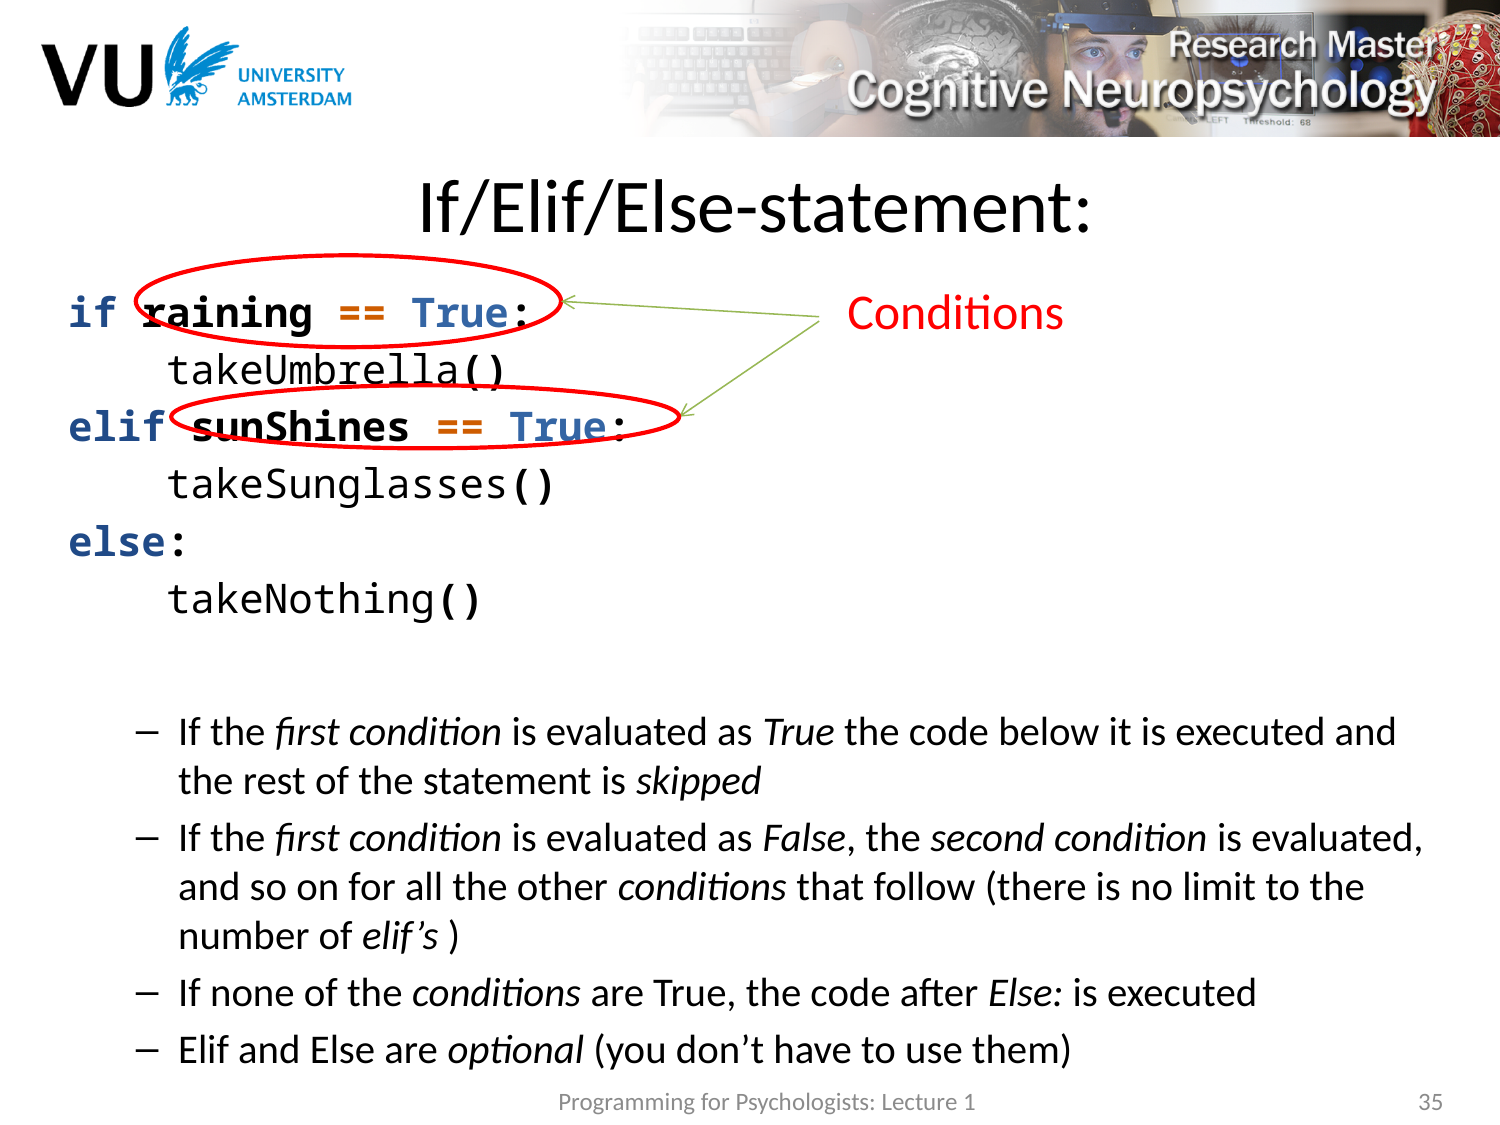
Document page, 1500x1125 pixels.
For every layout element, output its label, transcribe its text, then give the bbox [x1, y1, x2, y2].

picture [0, 0, 1500, 137]
title If/Elif/Else-statement: [53, 149, 1459, 243]
footer Programming for Psychologists: Lecture 1 [277, 1082, 1258, 1118]
list if raining == True: takeUmbrella() elif sunShines == True: takeSunglasses() else: takeNothing() If the first condition is evaluated as True the code below it is executed and the rest of the statement is skipped If the first condition is evaluated as False, the second condition is evaluated, and so on for all the other conditions that follow (there is no limit to the number of elif’s ) If none of the conditions are True, the code after Else: is executed Elif and Else are optional (you don’t have to use them) [53, 243, 1459, 1083]
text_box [135, 255, 1105, 449]
slide_number 35 [1269, 1082, 1459, 1118]
